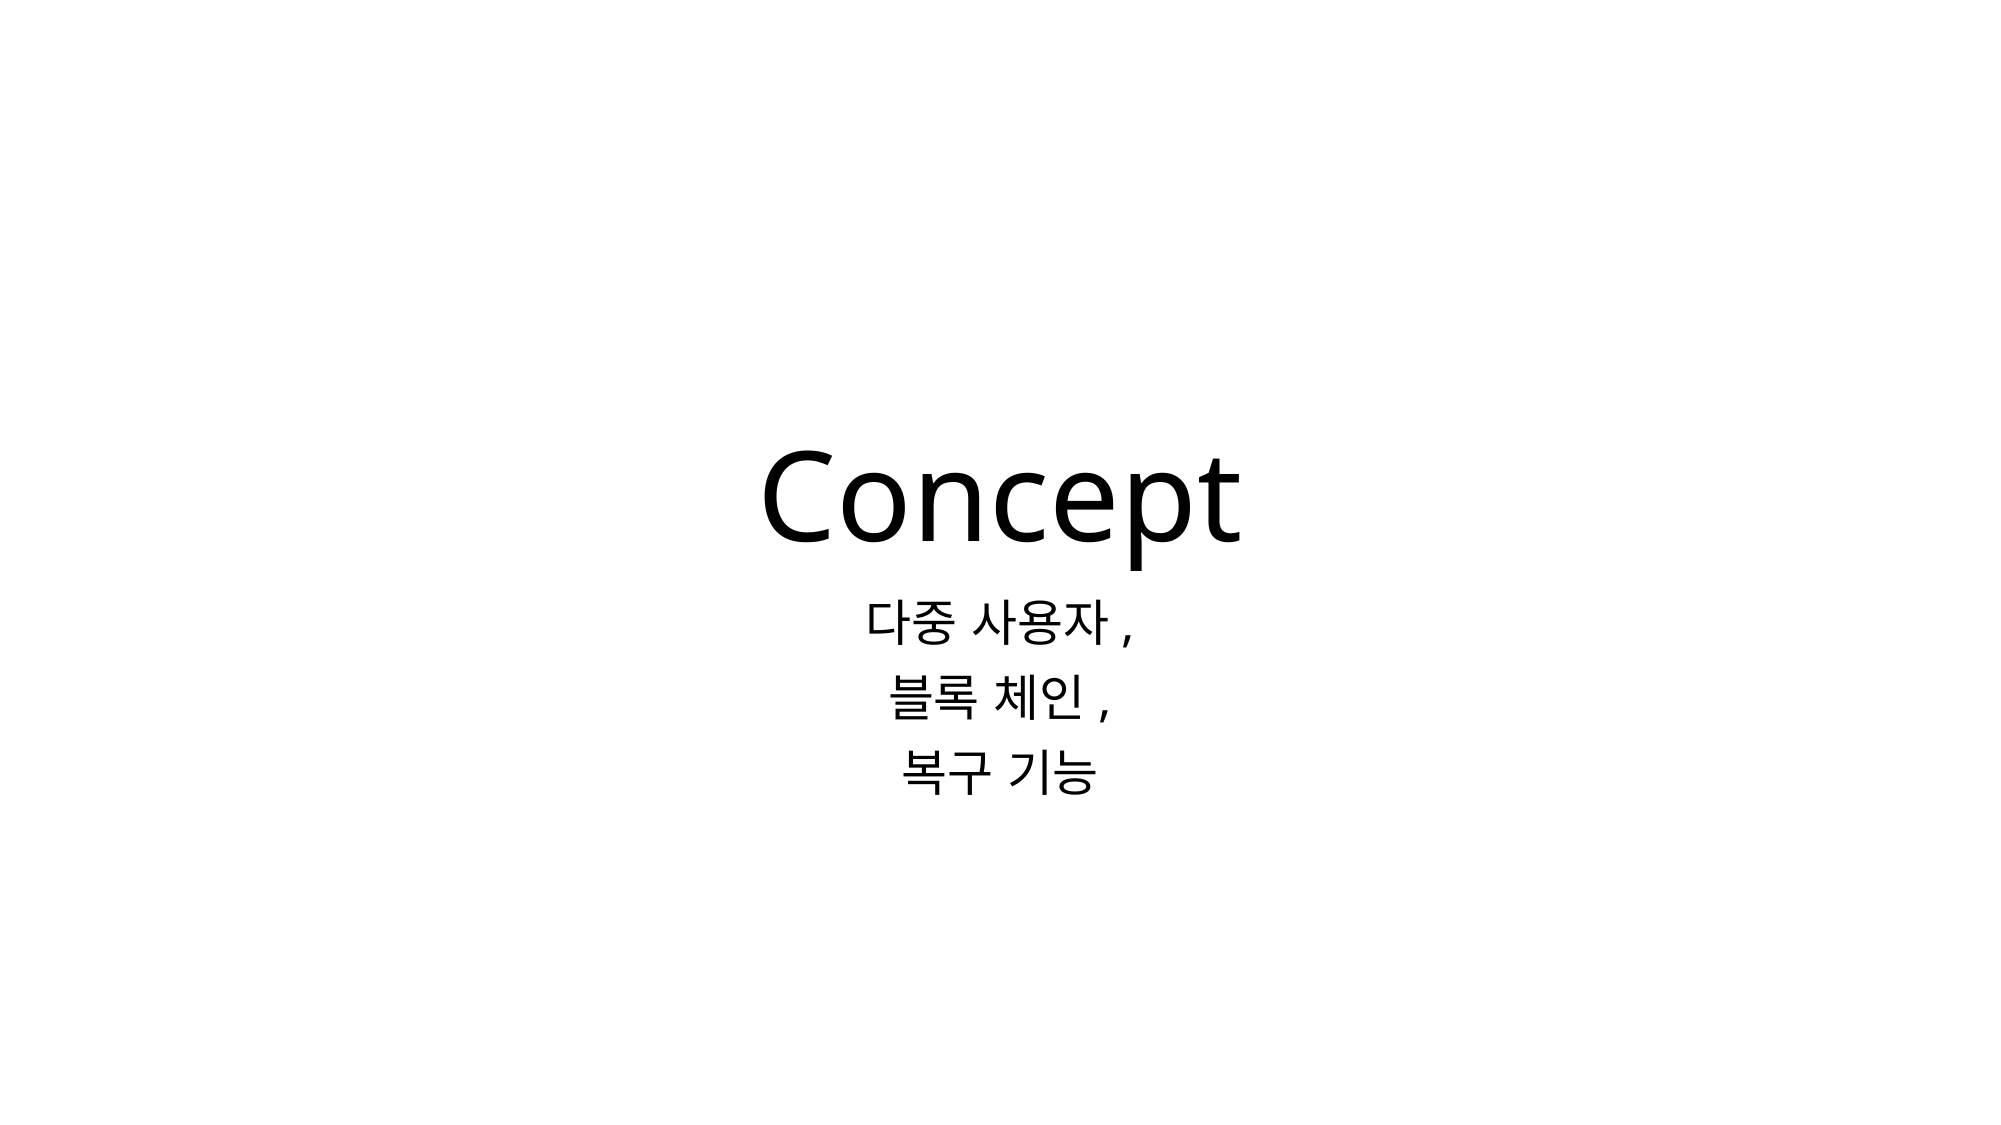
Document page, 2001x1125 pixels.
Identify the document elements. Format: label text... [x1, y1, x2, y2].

title Concept [249, 184, 1750, 576]
subtitle 다중 사용자, 블록 체인, 복구 기능 [249, 590, 1750, 863]
